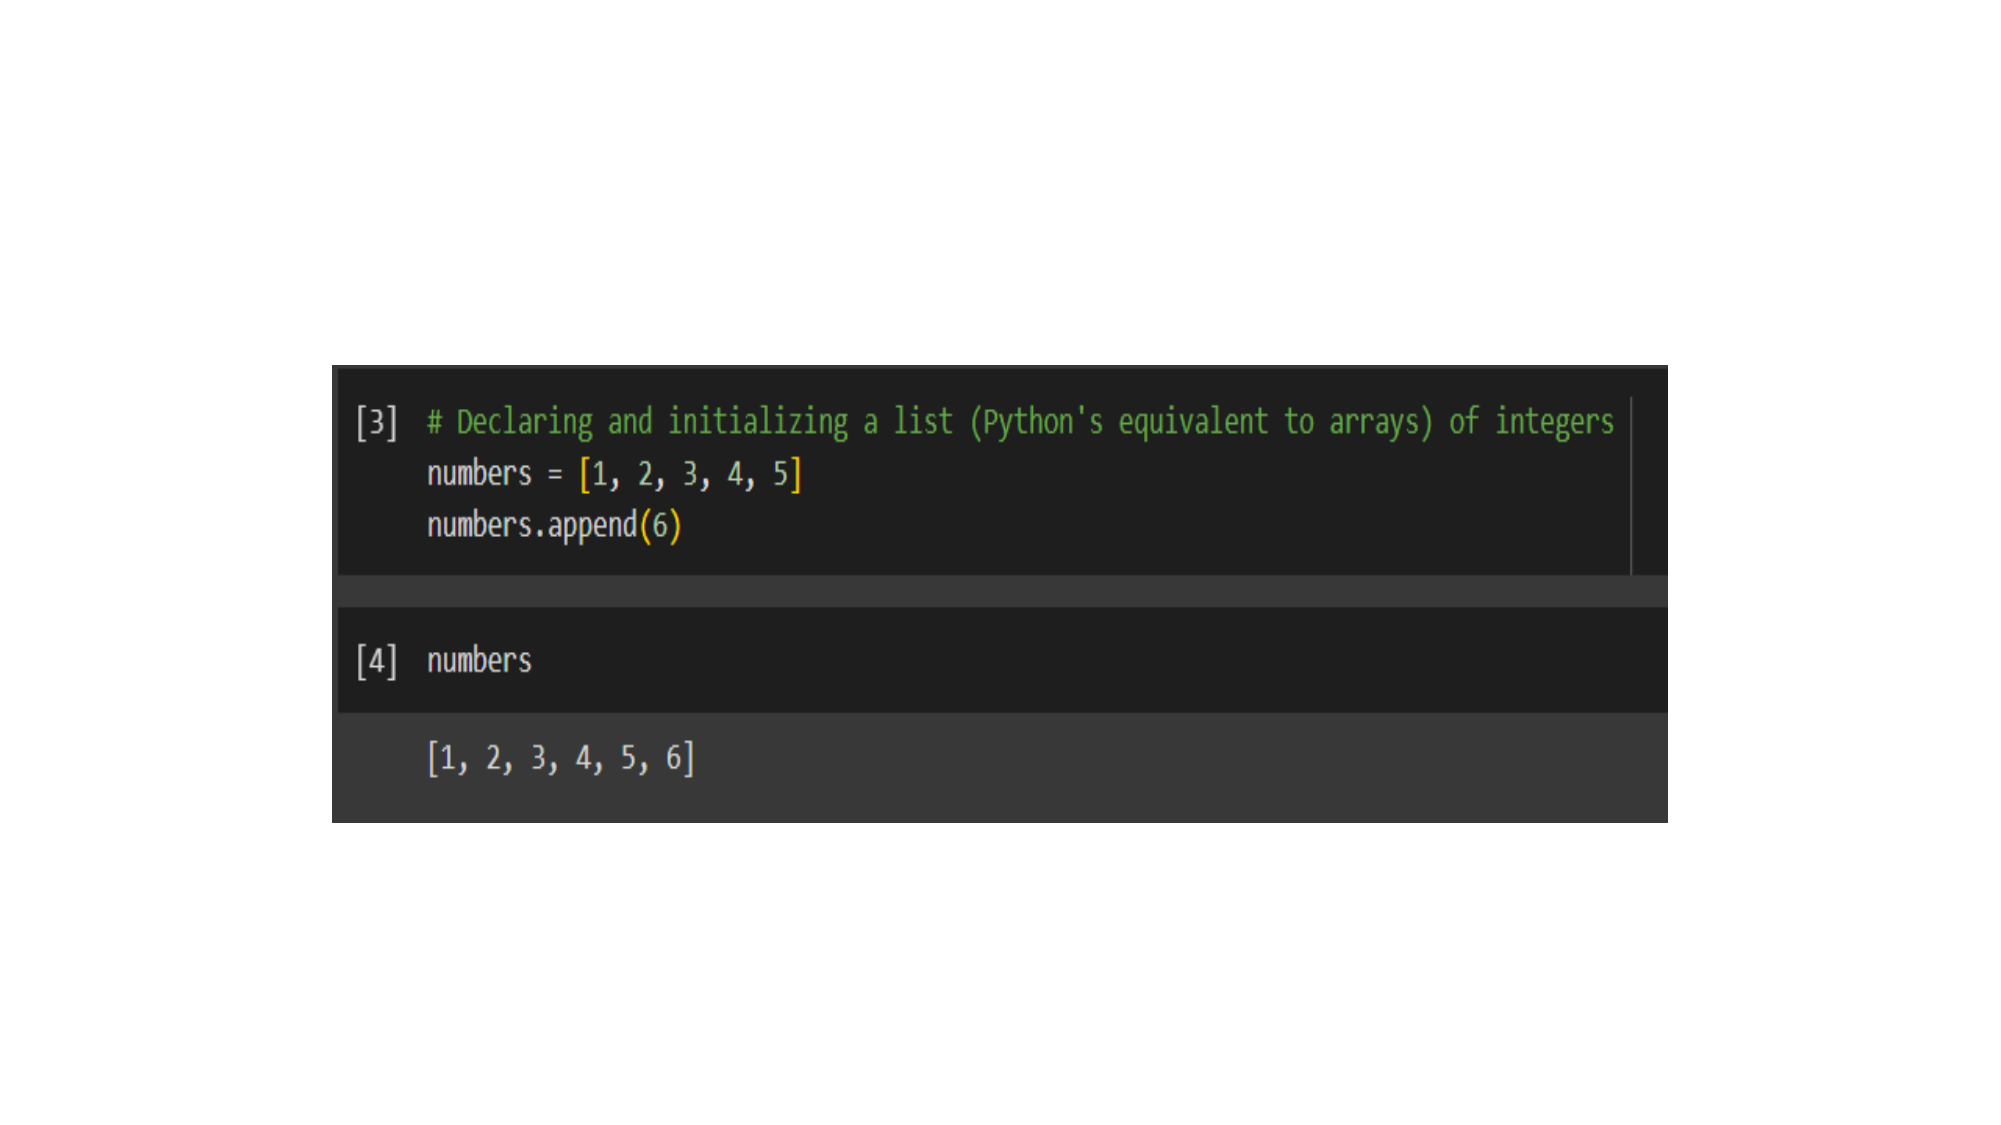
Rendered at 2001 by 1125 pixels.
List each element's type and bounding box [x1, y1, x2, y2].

list [331, 365, 1668, 823]
